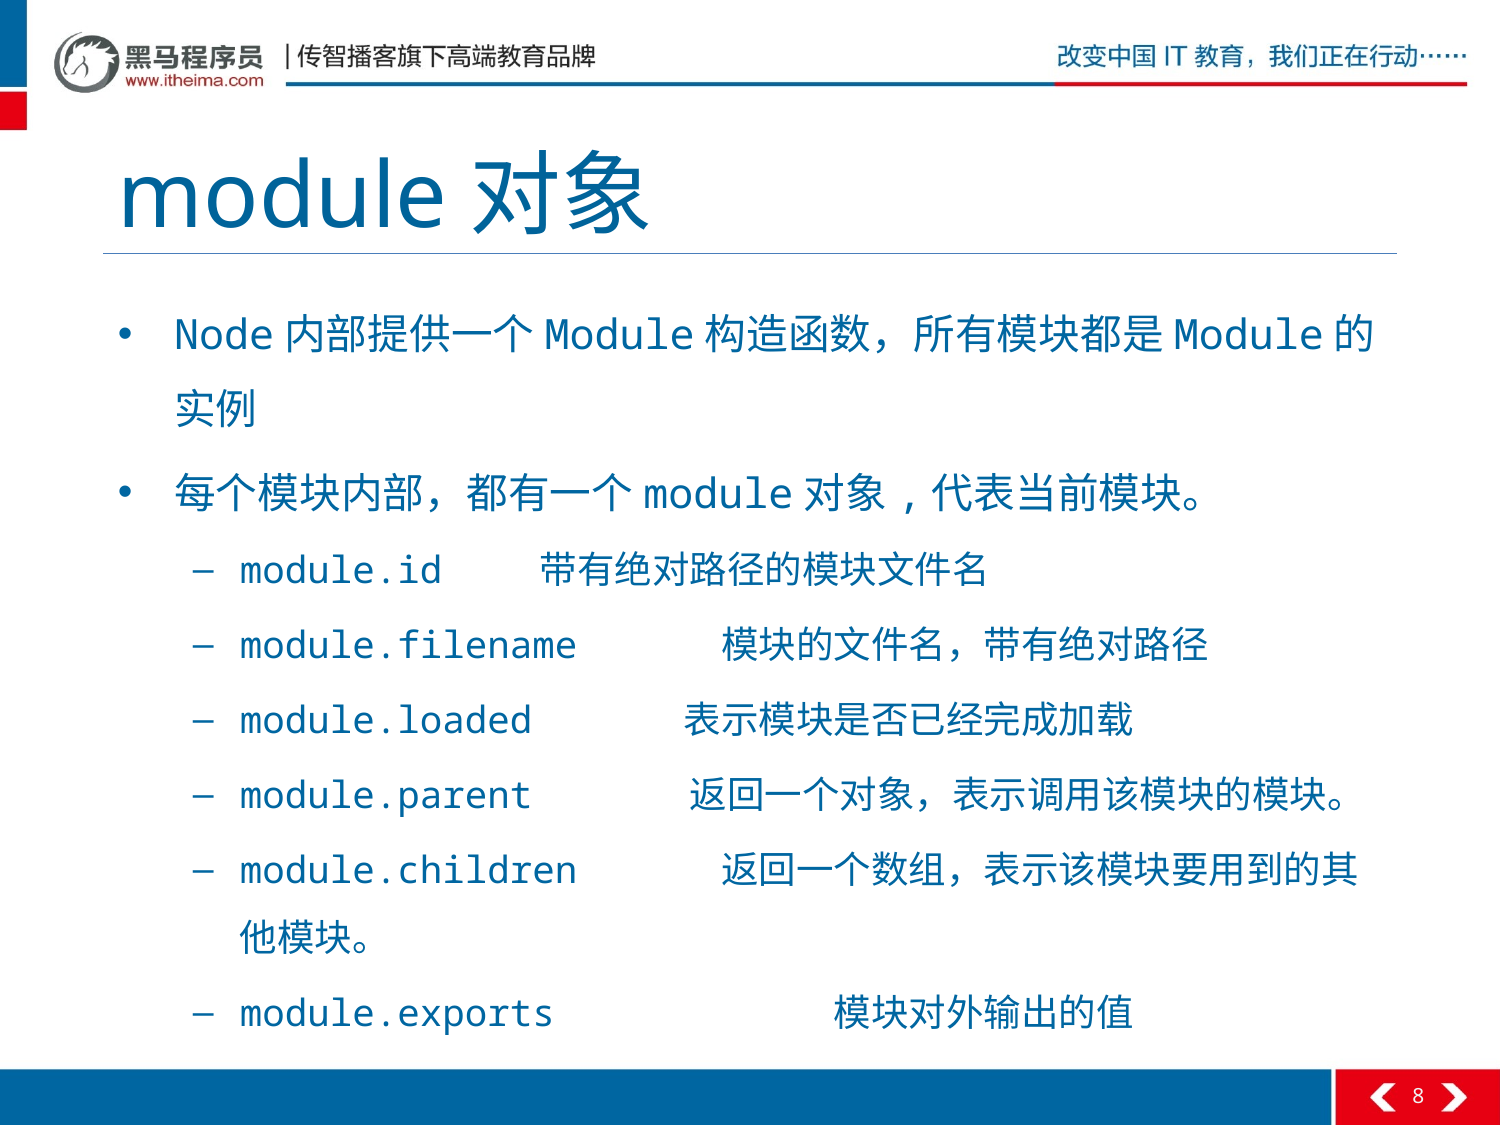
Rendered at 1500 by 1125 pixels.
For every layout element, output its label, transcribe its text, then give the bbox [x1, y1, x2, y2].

title module对象 [103, 95, 1397, 254]
slide_number 8 [1336, 1070, 1500, 1124]
picture [0, 0, 1500, 1125]
list Node内部提供一个Module构造函数，所有模块都是Module的实例 每个模块内部，都有一个module对象,代表当前模块。 module.id 带有绝对路径的模块文件名 module.filename 模块的文件名，带有绝对路径 module.loaded 表示模块是否已经完成加载 module.parent 返回一个对象，表示调用该模块的模块。 module.children 返回一个数组，表示该模块要用到的其他模块。 module.exports 模块对外输出的值 [103, 275, 1397, 1040]
